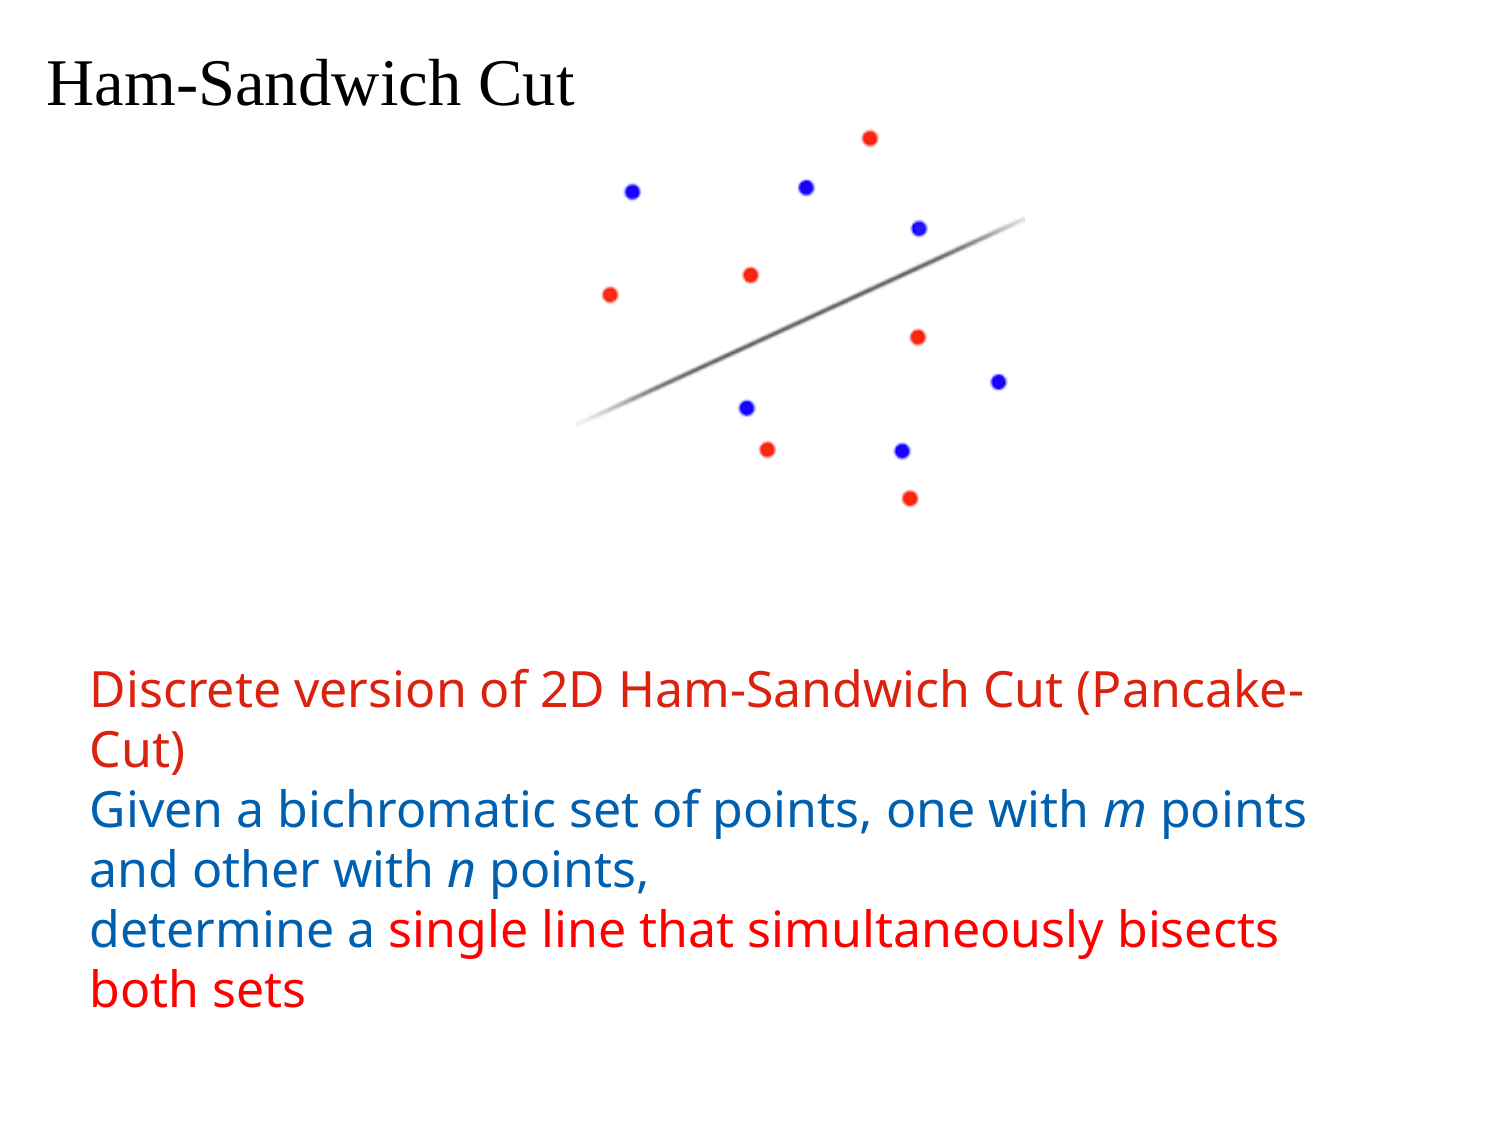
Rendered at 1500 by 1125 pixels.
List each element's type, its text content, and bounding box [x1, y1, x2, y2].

picture [574, 122, 1026, 526]
text_box Discrete version of 2D Ham-Sandwich Cut (Pancake-Cut) Given a bichromatic set of points, one with m points and other with n points, determine a single line that simultaneously bisects both sets [75, 649, 1388, 1085]
title Ham-Sandwich Cut [31, 69, 1469, 170]
